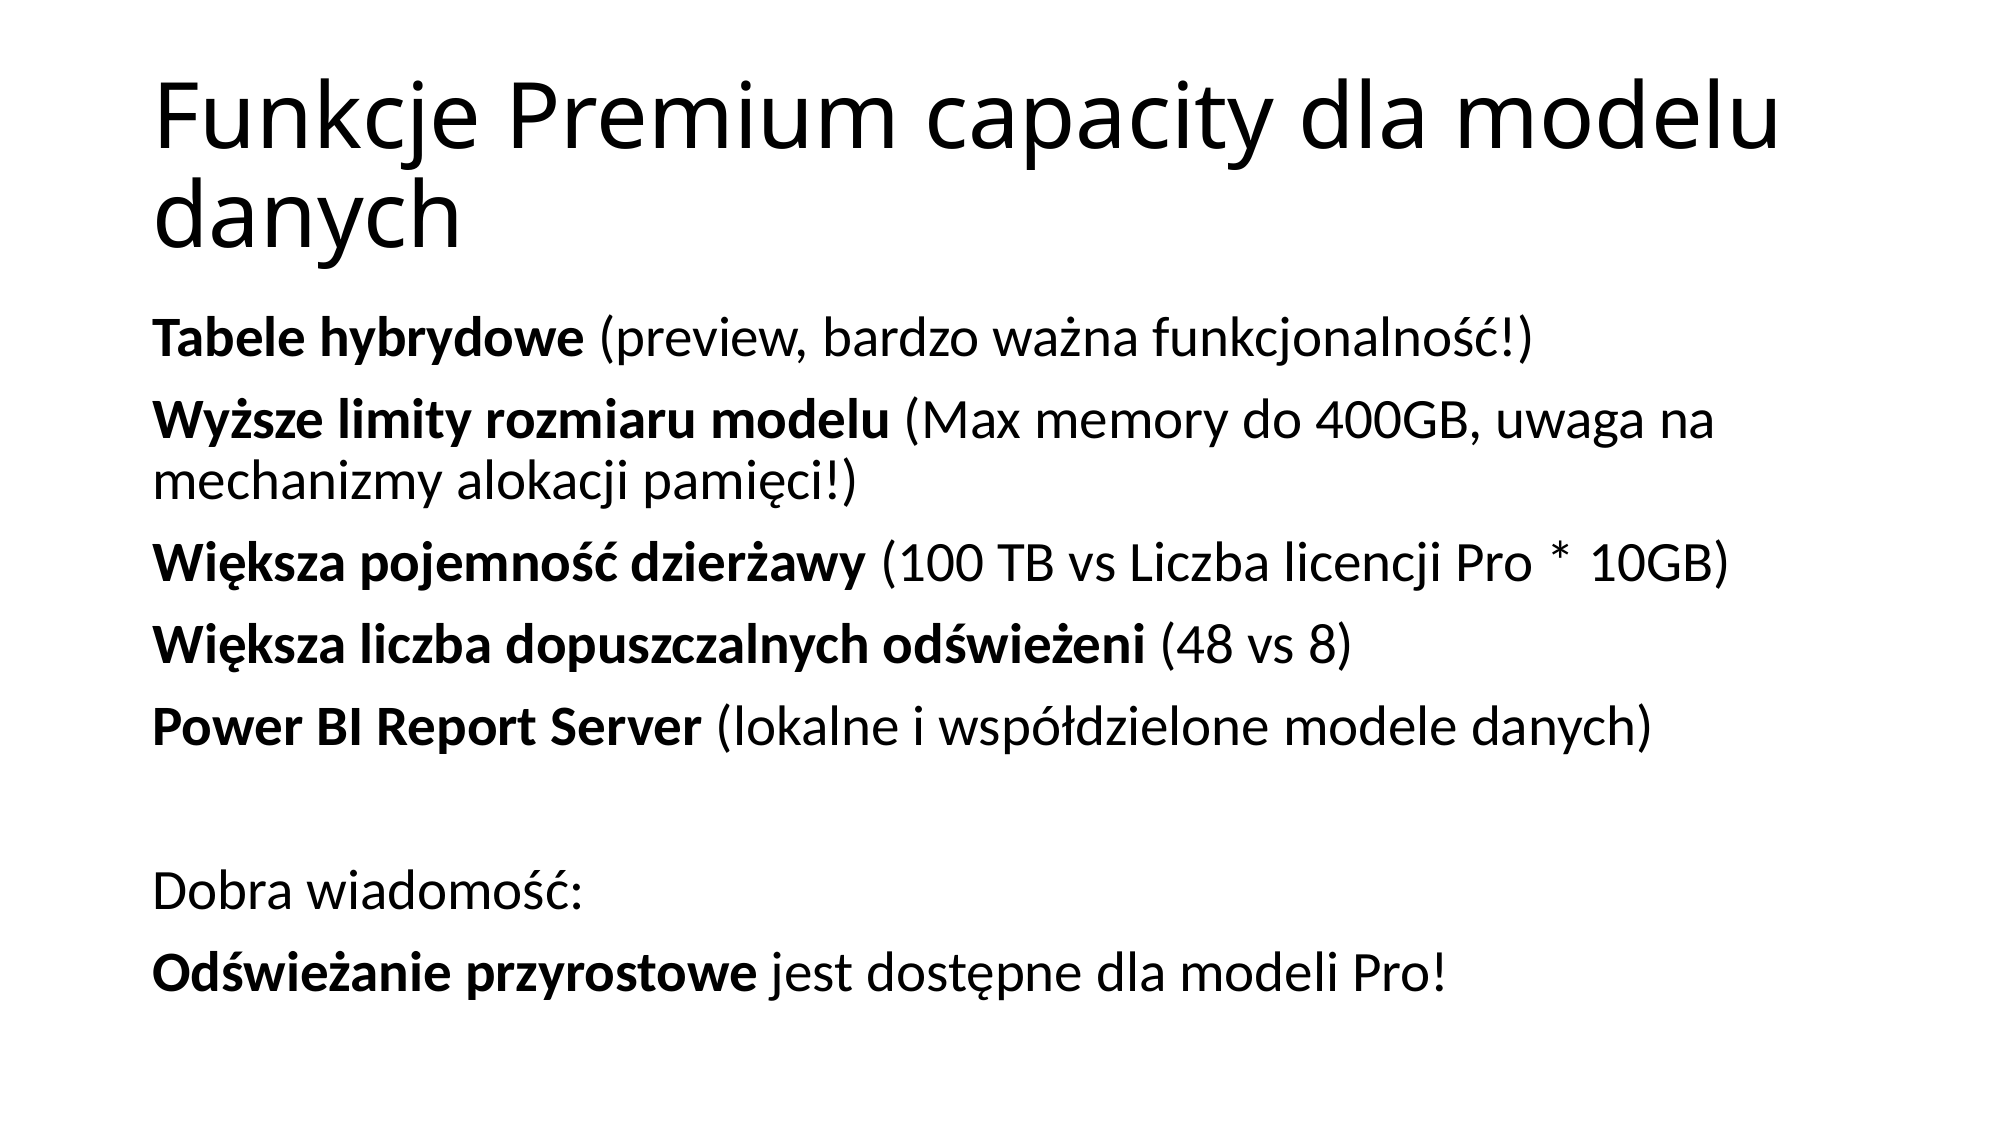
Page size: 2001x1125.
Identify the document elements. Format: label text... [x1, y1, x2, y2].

list Tabele hybrydowe (preview, bardzo ważna funkcjonalność!) Wyższe limity rozmiaru modelu (Max memory do 400GB, uwaga na mechanizmy alokacji pamięci!) Większa pojemność dzierżawy (100 TB vs Liczba licencji Pro * 10GB) Większa liczba dopuszczalnych odświeżeni (48 vs 8) Power BI Report Server (lokalne i współdzielone modele danych) Dobra wiadomość: Odświeżanie przyrostowe jest dostępne dla modeli Pro! [137, 299, 1863, 1014]
title Funkcje Premium capacity dla modelu danych [137, 59, 1863, 278]
